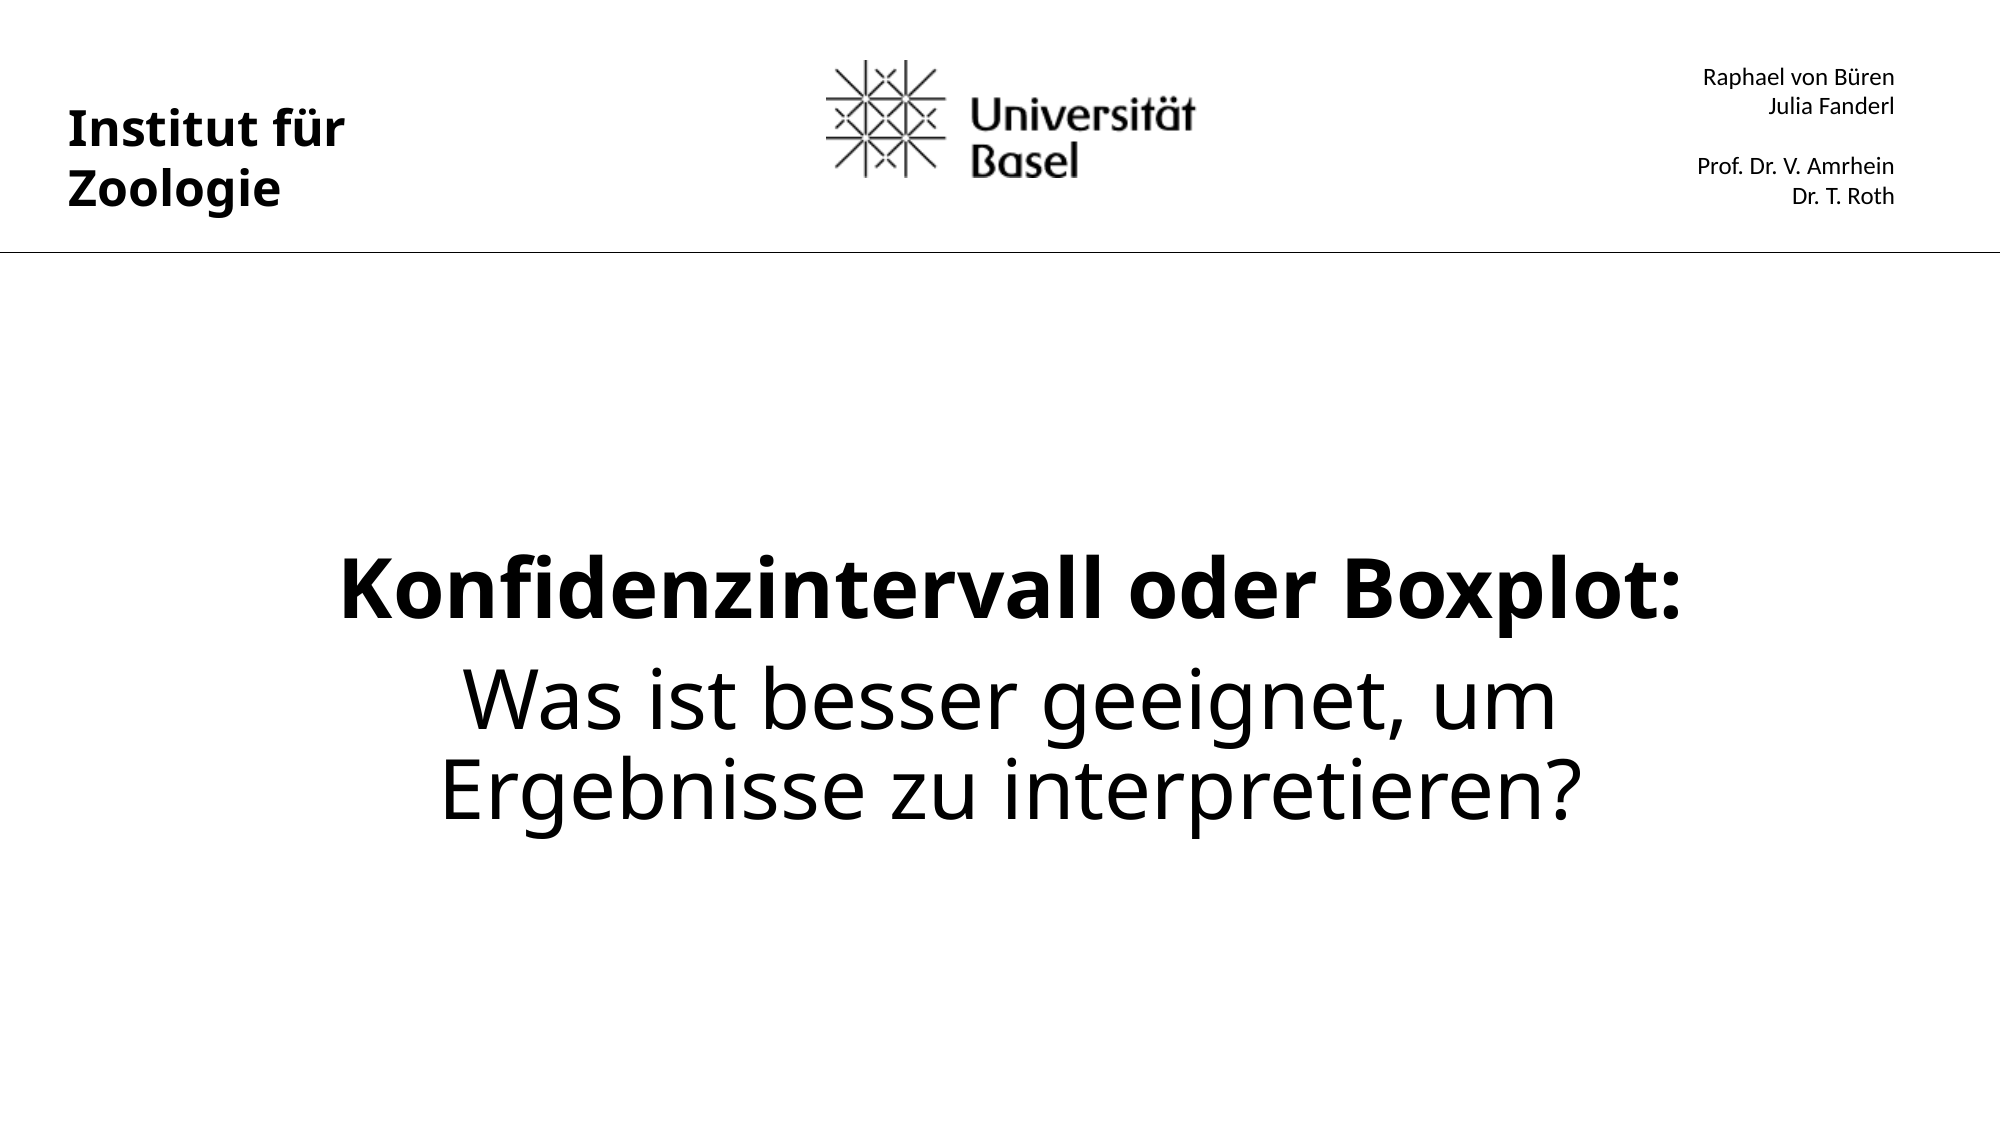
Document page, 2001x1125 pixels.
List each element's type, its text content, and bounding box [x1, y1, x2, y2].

subtitle Konfidenzintervall oder Boxplot: Was ist besser geeignet, um Ergebnisse zu interpretieren? [261, 368, 1762, 1093]
picture [826, 60, 1197, 178]
text_box Institut für Zoologie [54, 89, 582, 225]
text_box Raphael von Büren Julia Fanderl Prof. Dr. V. Amrhein Dr. T. Roth [1374, 52, 1910, 218]
